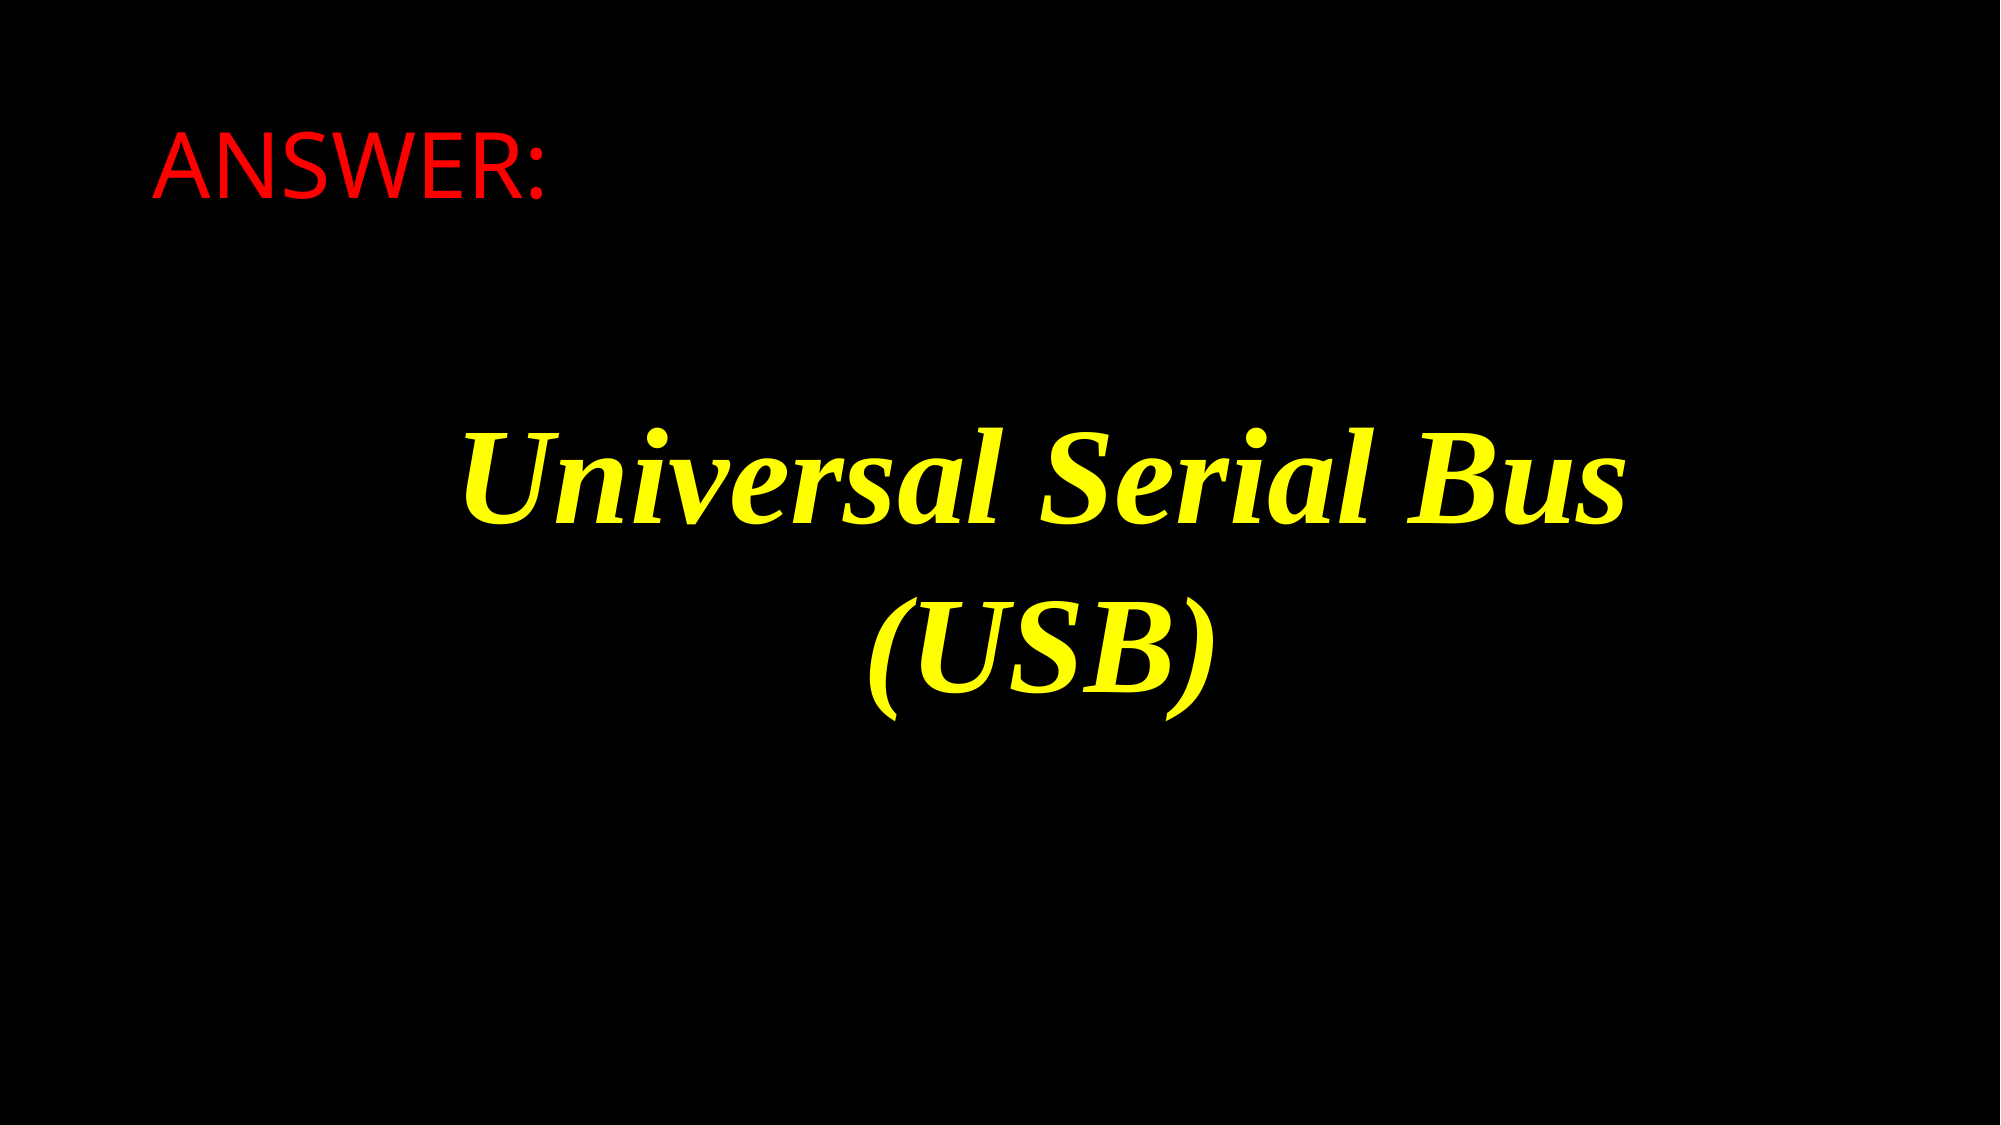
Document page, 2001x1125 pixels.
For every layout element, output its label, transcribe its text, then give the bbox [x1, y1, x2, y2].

list Universal Serial Bus (USB) [399, 292, 1675, 835]
title ANSWER: [137, 59, 1863, 278]
